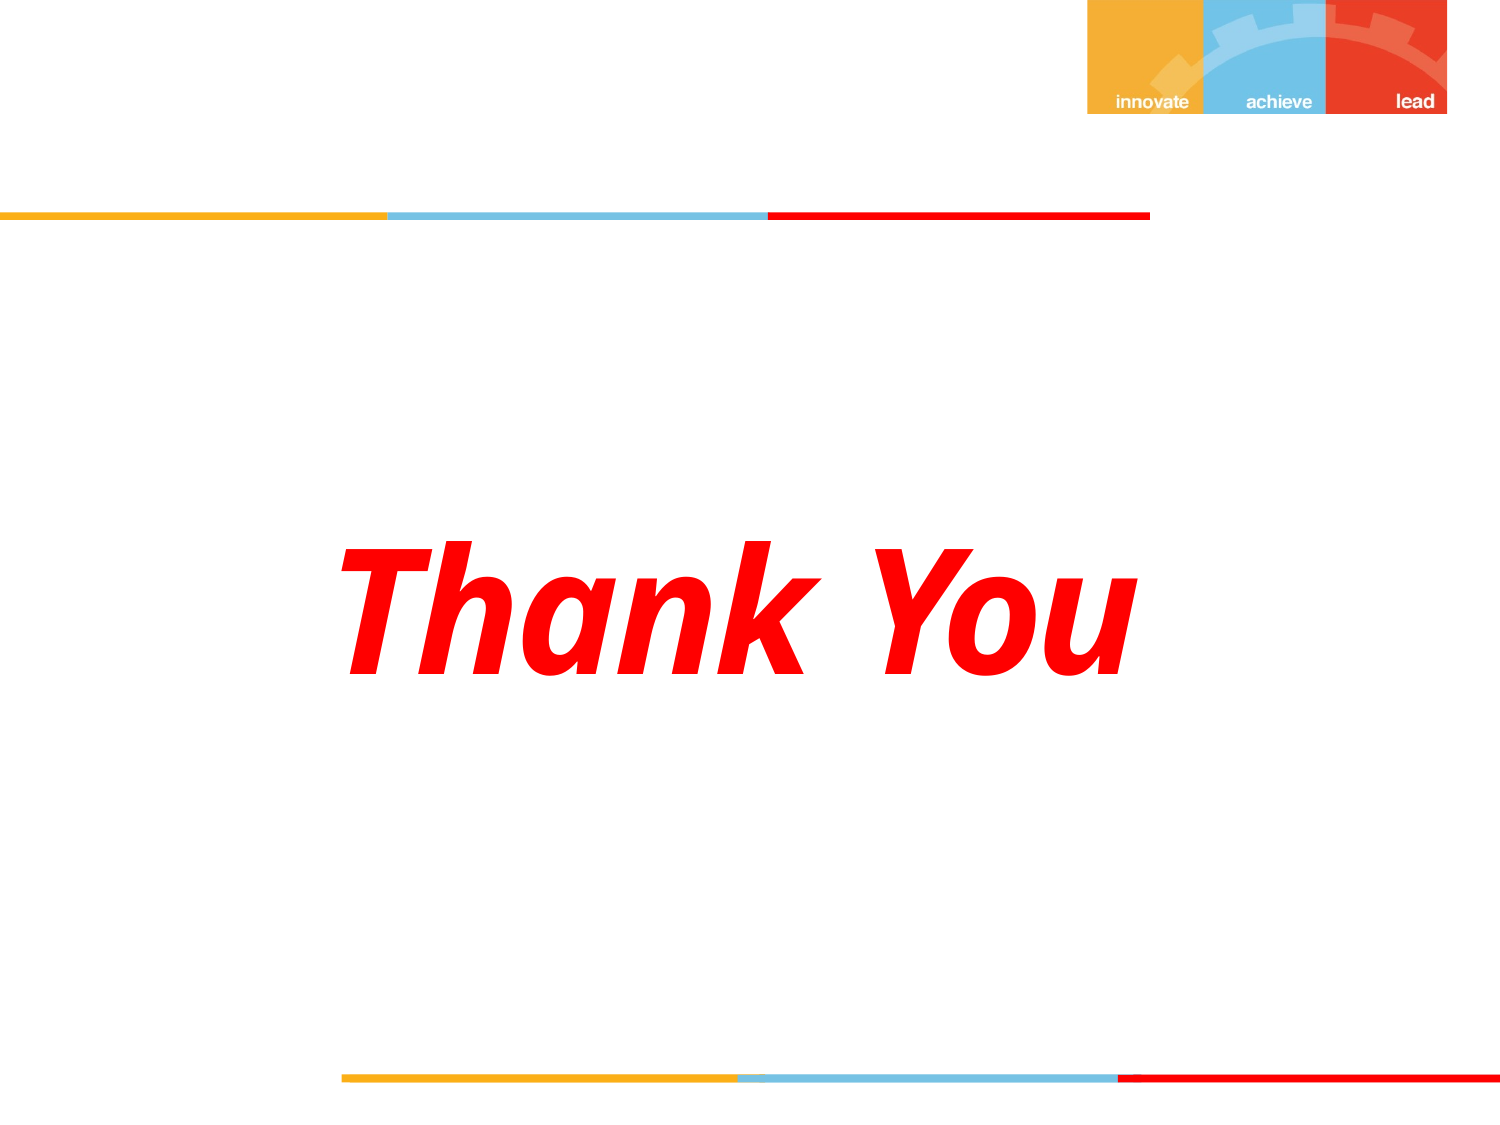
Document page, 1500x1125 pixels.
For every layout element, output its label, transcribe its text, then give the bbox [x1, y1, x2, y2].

title Thank You [325, 496, 1166, 710]
picture [1087, 0, 1448, 114]
